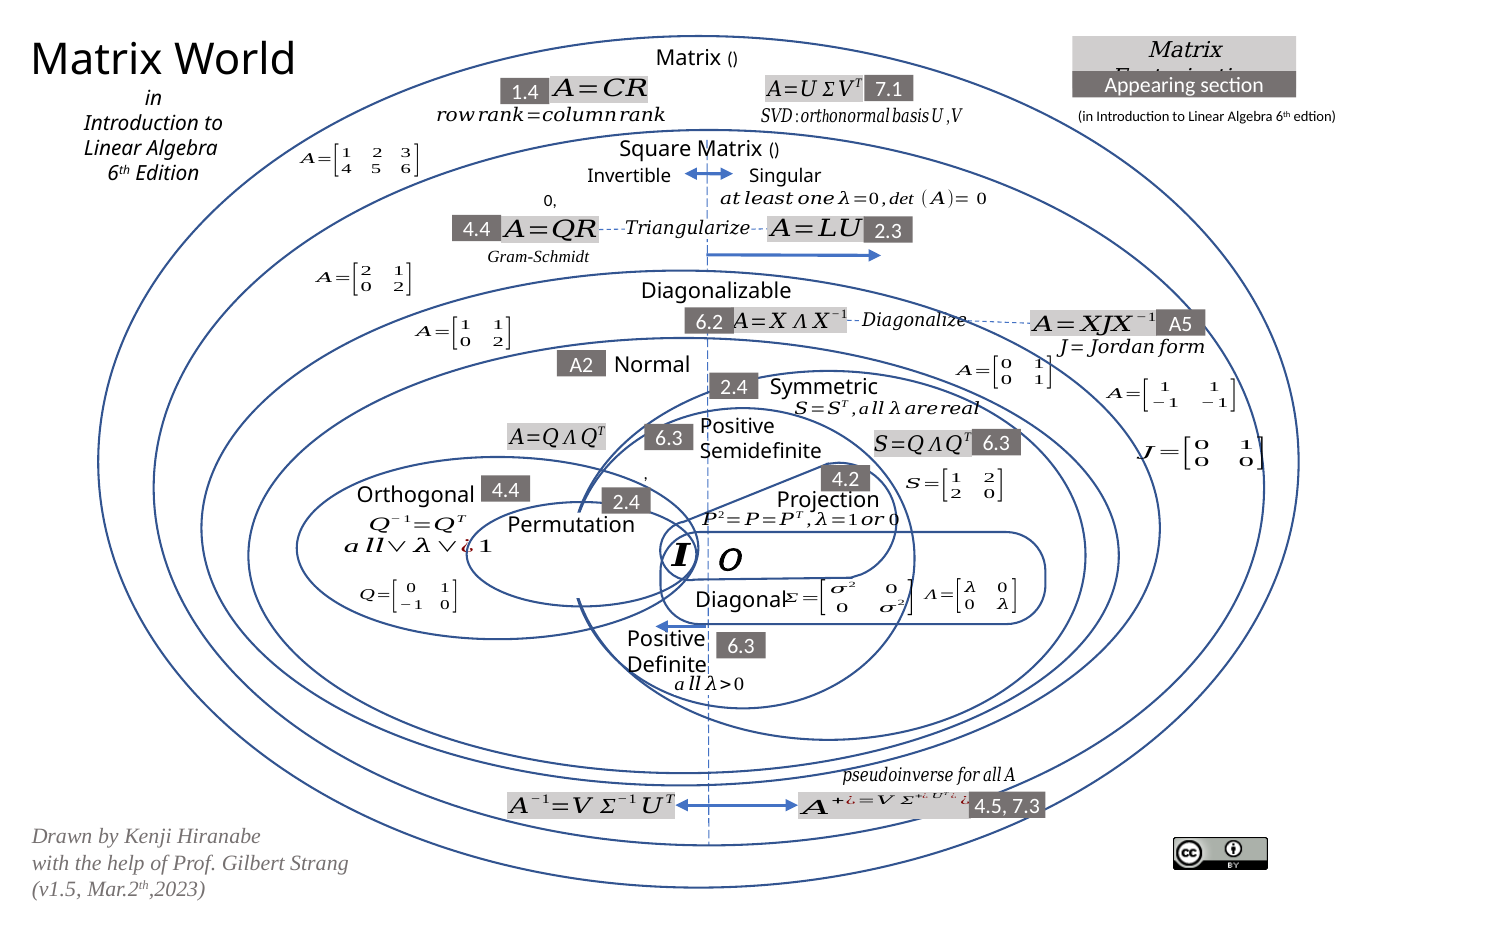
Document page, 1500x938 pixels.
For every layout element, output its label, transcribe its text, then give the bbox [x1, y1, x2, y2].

text_box Matrix Factorization [1072, 36, 1297, 71]
text_box [456, 34, 941, 71]
text_box [369, 819, 1028, 889]
text_box Matrix World [15, 23, 326, 71]
picture [1173, 837, 1268, 870]
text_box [0, 71, 1356, 819]
text_box Drawn by Kenji Hiranabe with the help of Prof. Gilbert Strang (v1.5, Mar.2th,2023) [17, 819, 364, 908]
